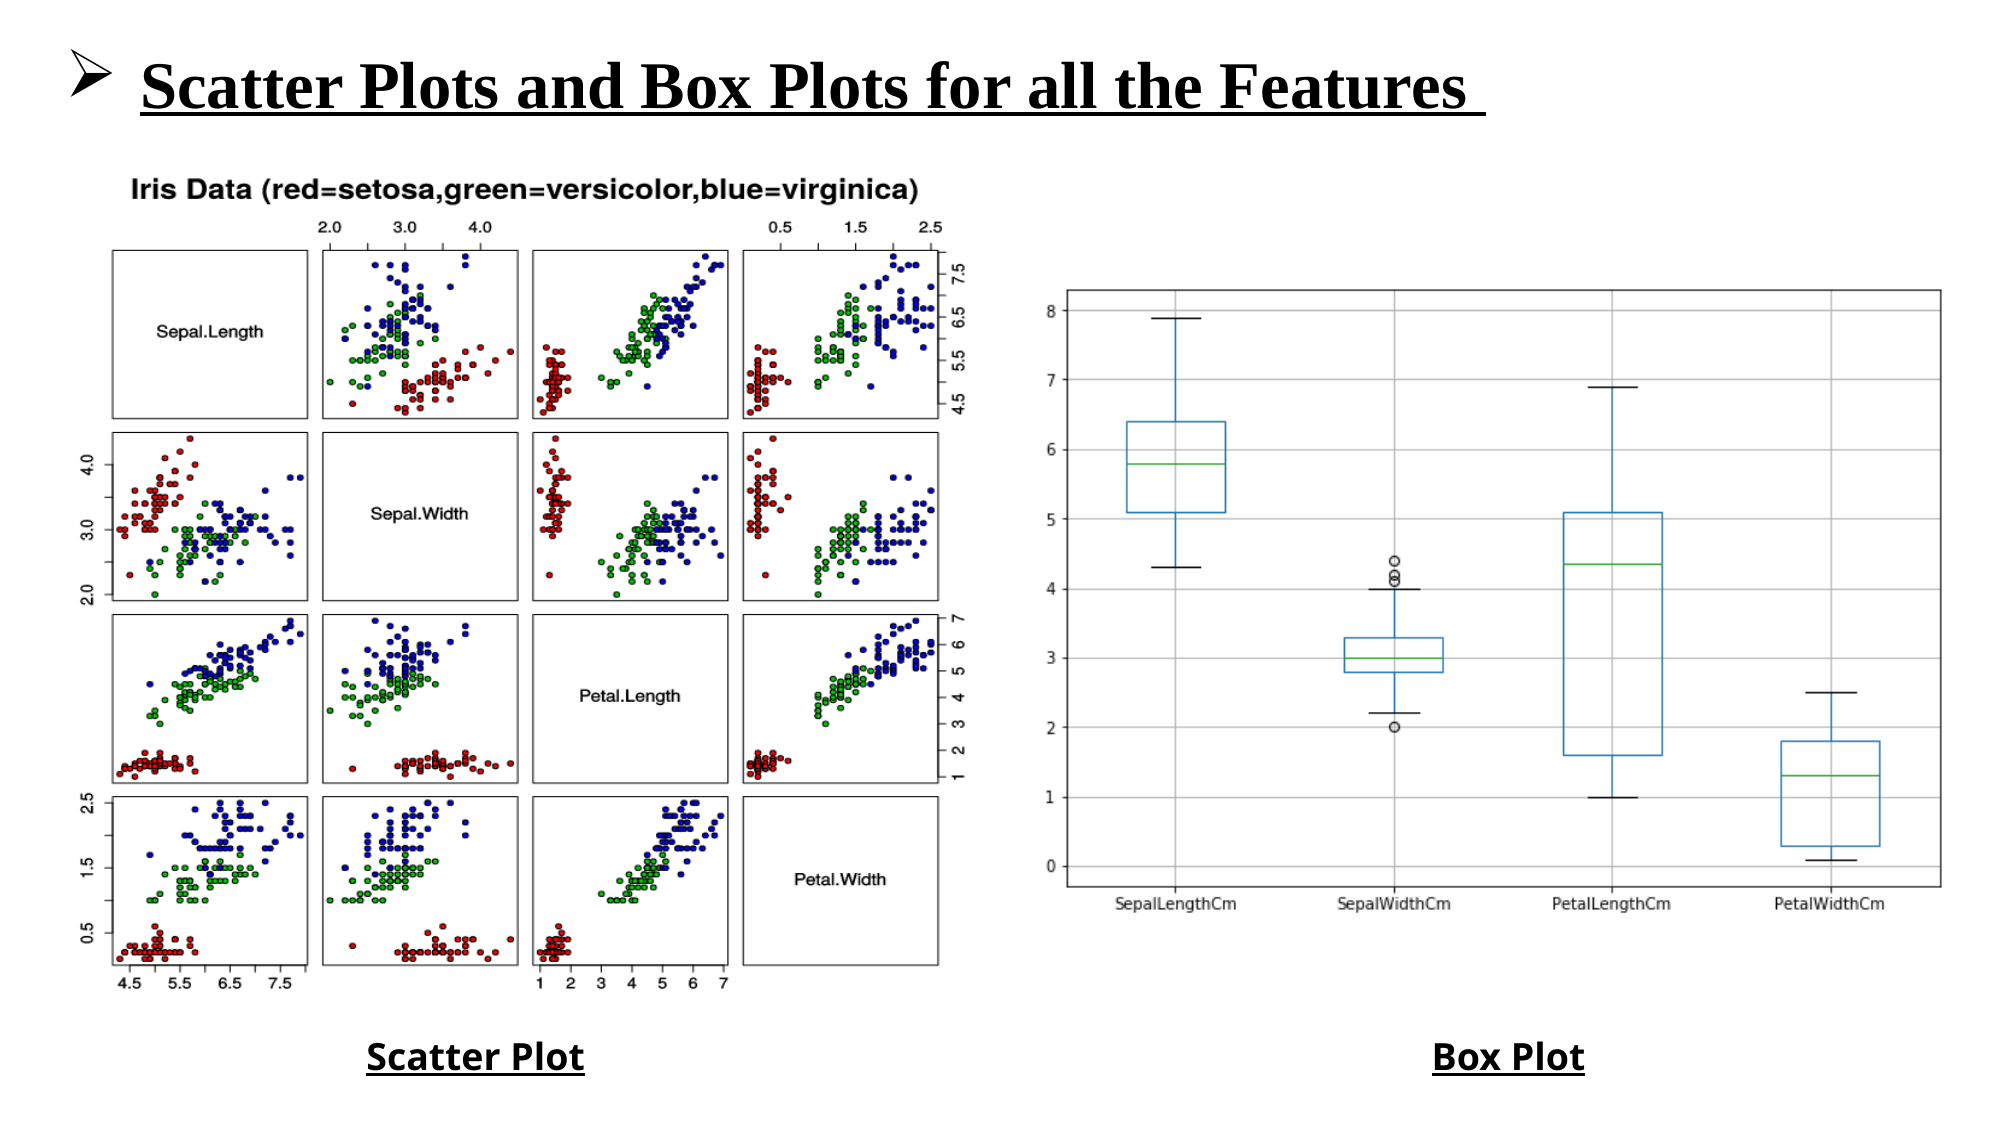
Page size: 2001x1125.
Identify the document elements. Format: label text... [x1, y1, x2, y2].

picture [44, 161, 1007, 1027]
text_box Scatter Plot [351, 1027, 701, 1086]
text_box Scatter Plots and Box Plots for all the Features [50, 34, 1501, 130]
text_box Box Plot [1416, 1025, 1766, 1086]
picture [1034, 274, 1956, 924]
